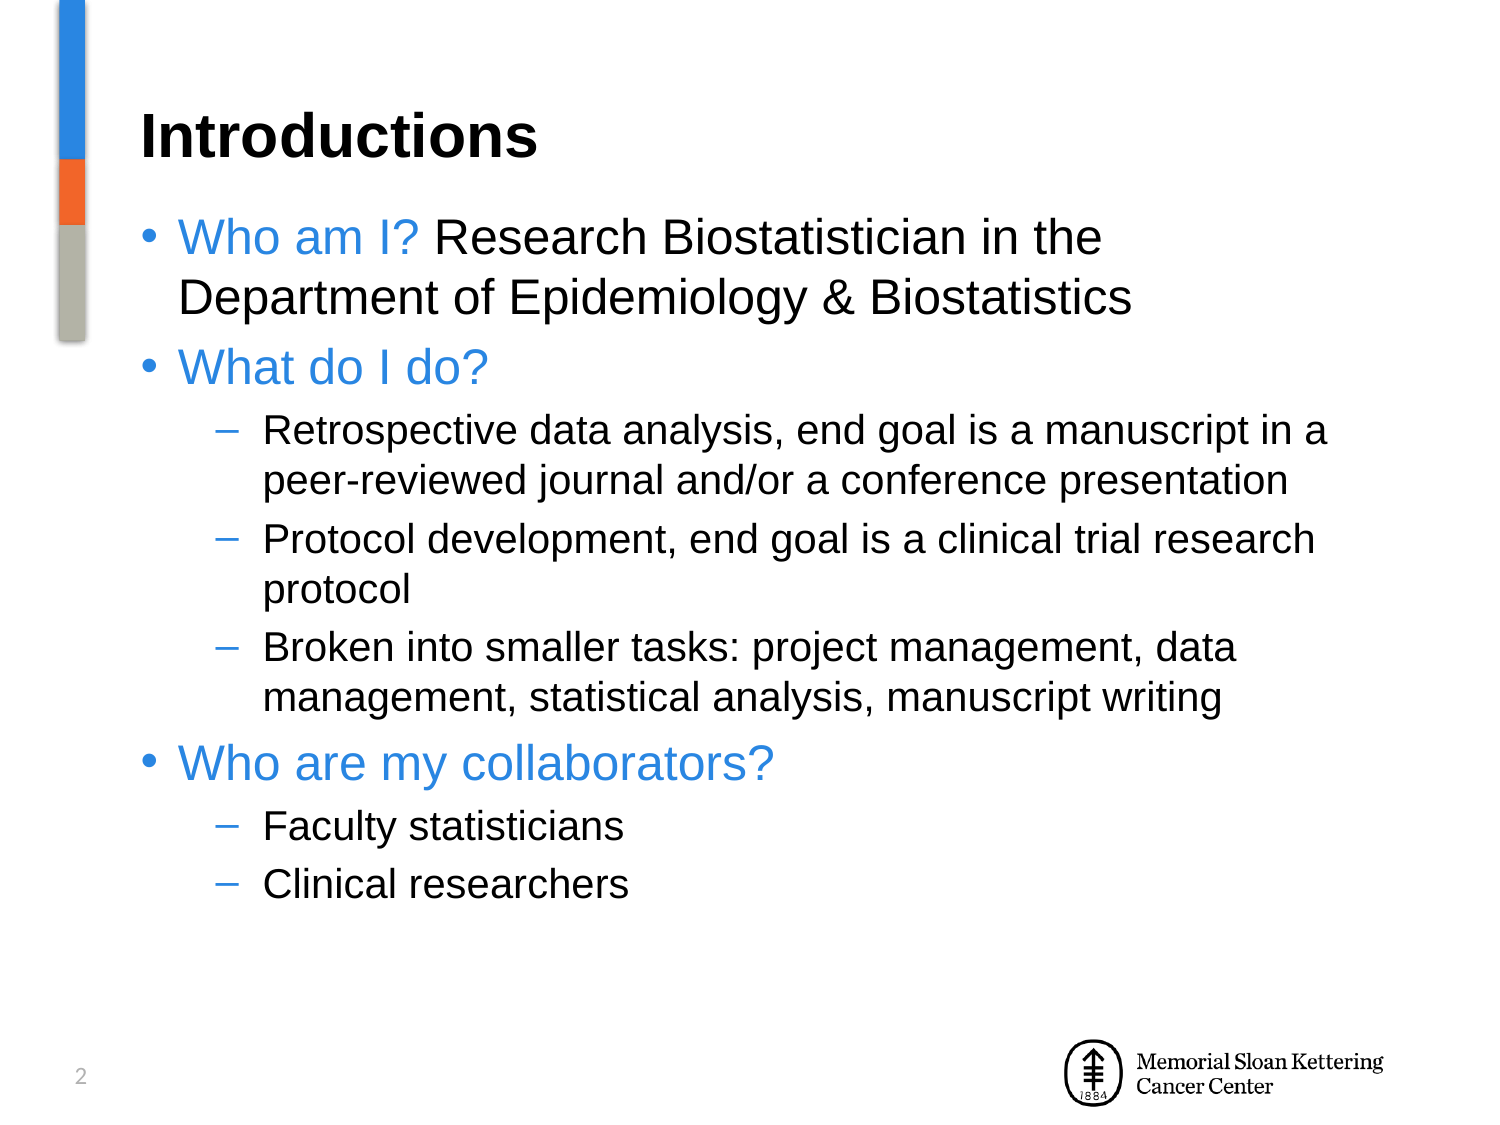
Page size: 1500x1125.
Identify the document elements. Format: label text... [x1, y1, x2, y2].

list Who am I? Research Biostatistician in the Department of Epidemiology & Biostatistics What do I do? Retrospective data analysis, end goal is a manuscript in a peer-reviewed journal and/or a conference presentation Protocol development, end goal is a clinical trial research protocol Broken into smaller tasks: project management, data management, statistical analysis, manuscript writing Who are my collaborators? Faculty statisticians Clinical researchers [125, 197, 1386, 940]
title Introductions [125, 48, 1386, 178]
slide_number 2 [59, 1044, 398, 1105]
